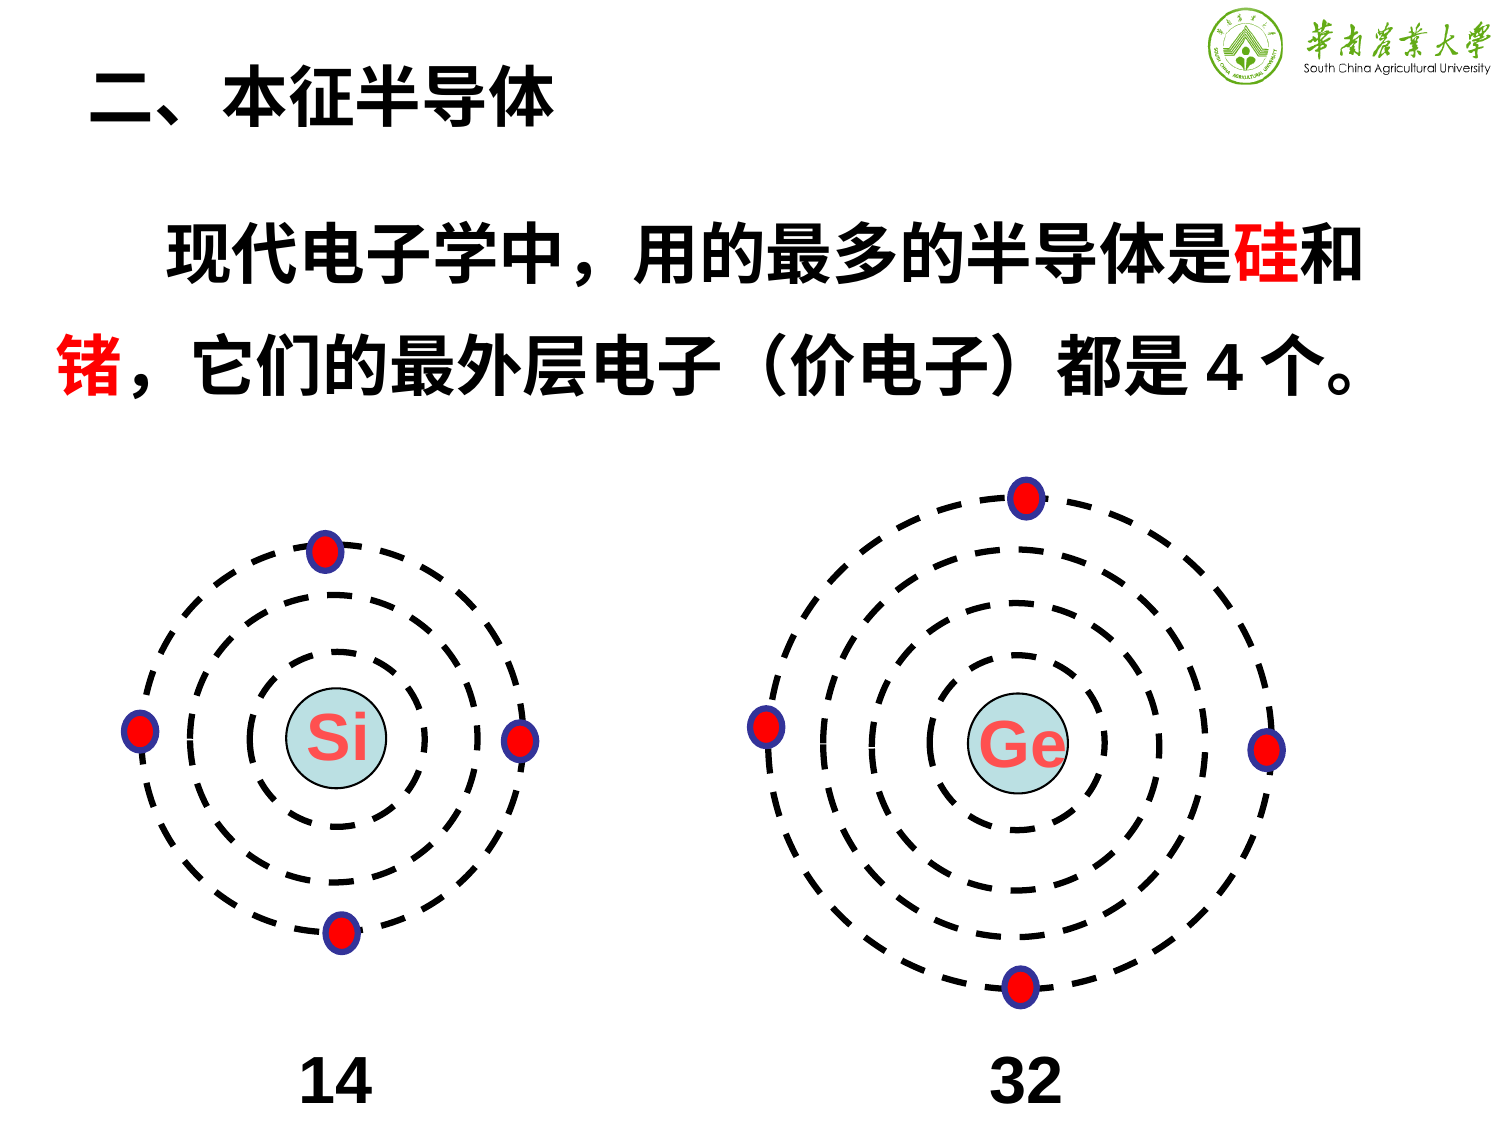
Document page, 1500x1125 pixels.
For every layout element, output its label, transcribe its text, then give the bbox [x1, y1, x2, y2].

text_box 现代电子学中，用的最多的半导体是硅和锗，它们的最外层电子（价电子）都是4个。 [41, 172, 1463, 412]
picture [1206, 6, 1492, 85]
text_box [749, 479, 1283, 1007]
text_box 32 [974, 1029, 1105, 1125]
text_box 14 [283, 1029, 414, 1125]
text_box 二、本征半导体 [73, 47, 717, 143]
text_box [123, 532, 537, 953]
